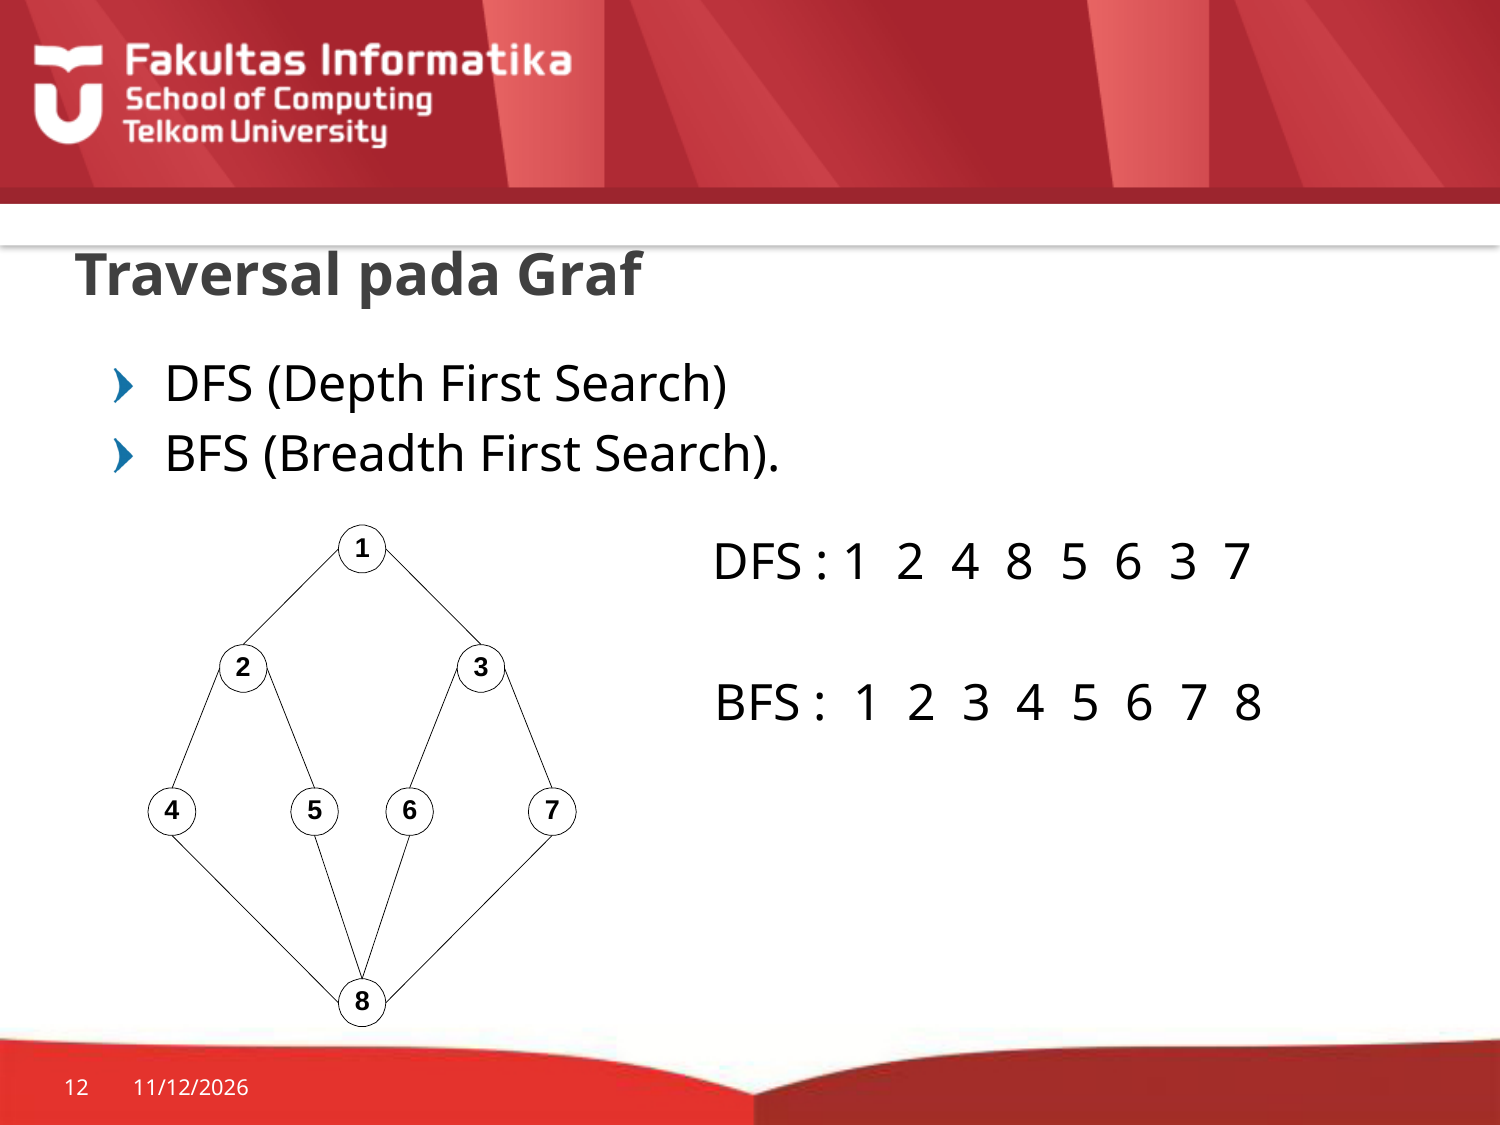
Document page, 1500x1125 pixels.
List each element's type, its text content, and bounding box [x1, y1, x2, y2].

picture [0, 1024, 1500, 1125]
picture [107, 427, 137, 475]
picture [107, 357, 137, 405]
slide_number 12 [63, 1058, 123, 1119]
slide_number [132, 1058, 403, 1119]
text_box DFS : 1 2 4 8 5 6 3 7 BFS : 1 2 3 4 5 6 7 8 [674, 521, 1292, 738]
title Traversal pada Graf [59, 219, 1426, 325]
picture [0, 0, 1500, 203]
text_box DFS (Depth First Search) BFS (Breadth First Search). [92, 343, 1406, 497]
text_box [124, 520, 601, 1034]
